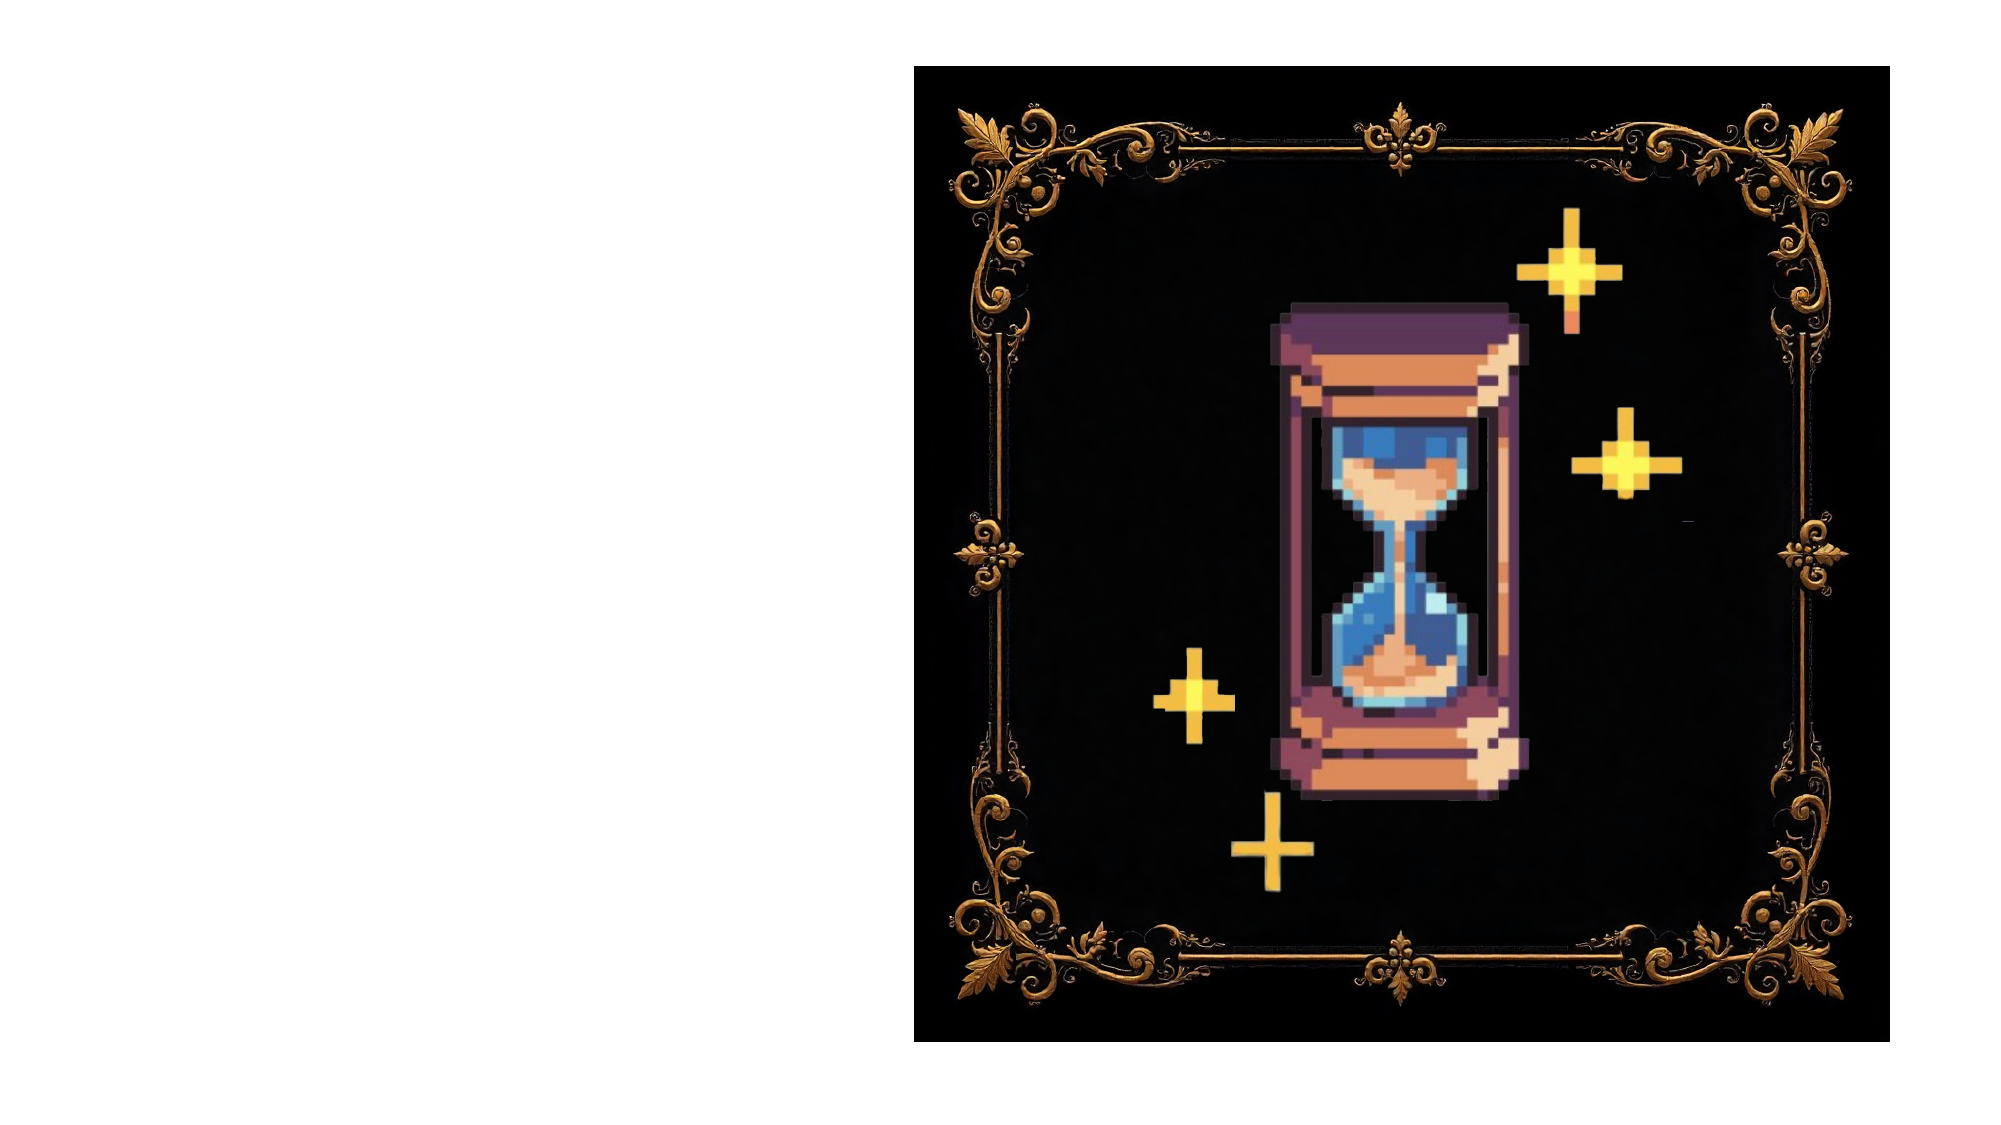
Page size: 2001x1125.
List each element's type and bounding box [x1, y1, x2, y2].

picture [1142, 636, 1235, 752]
text_box [914, 66, 1890, 1042]
picture [1228, 788, 1317, 897]
picture [1509, 201, 1637, 349]
picture [1556, 398, 1694, 522]
